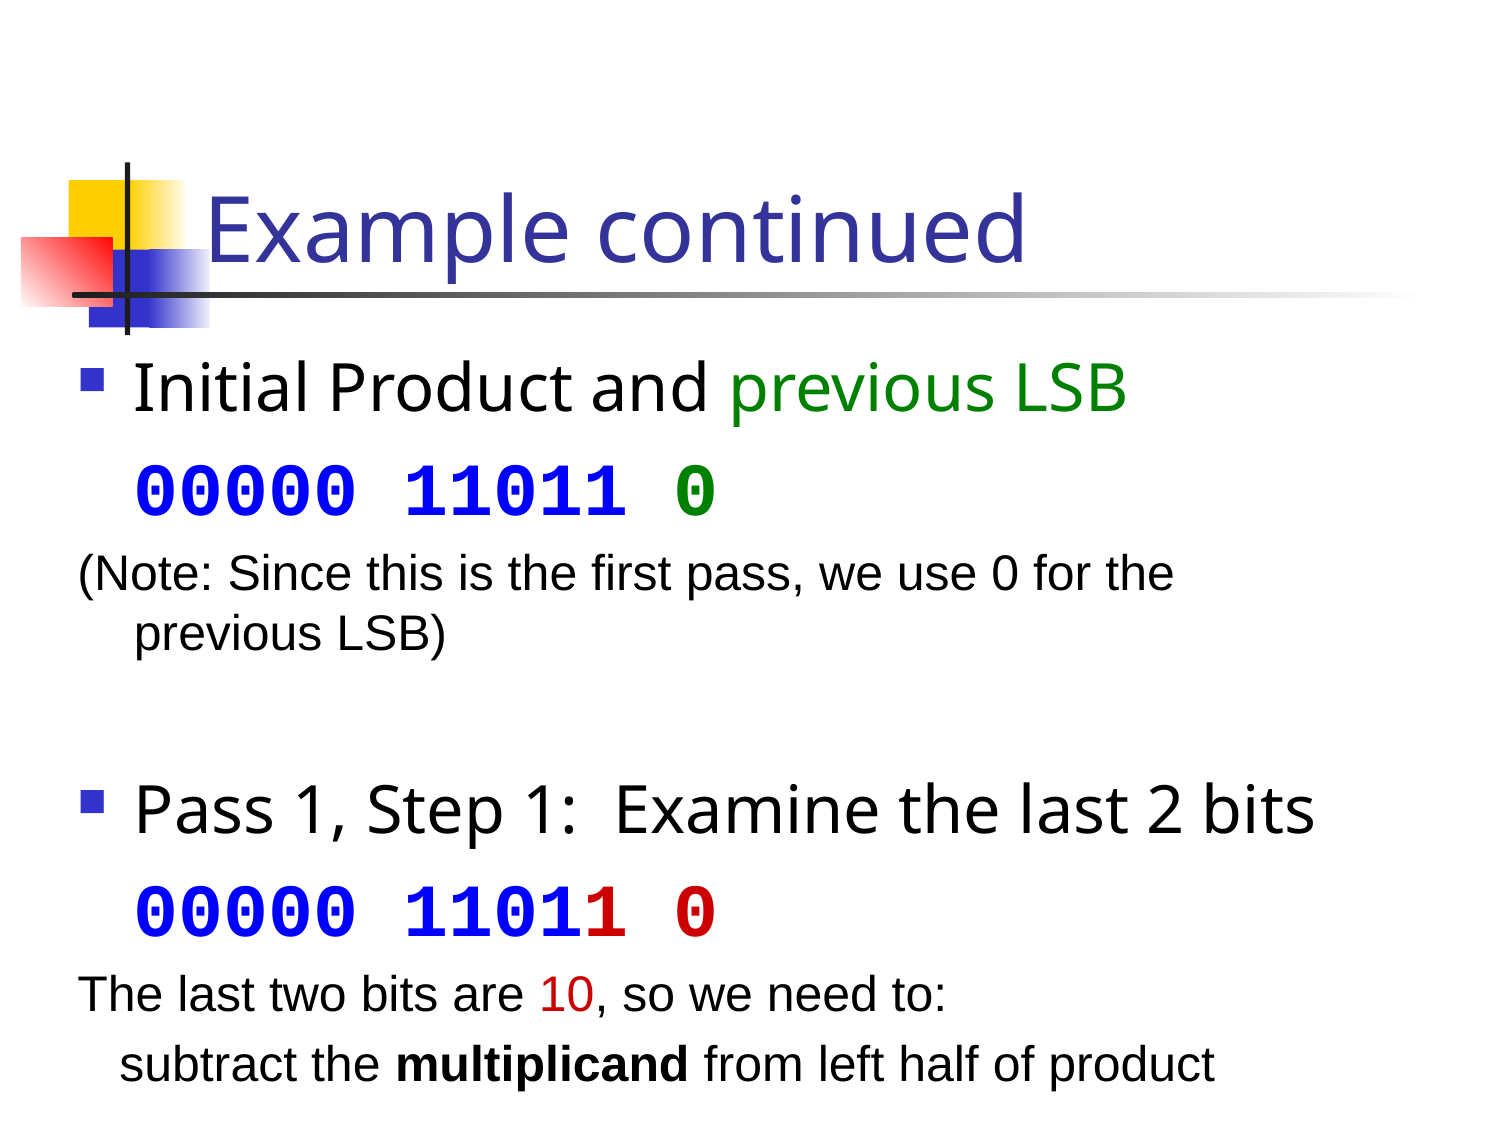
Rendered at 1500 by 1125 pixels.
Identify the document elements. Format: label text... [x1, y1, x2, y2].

list Initial Product and previous LSB 00000 11011 0 (Note: Since this is the first pass, we use 0 for the previous LSB) Pass 1, Step 1: Examine the last 2 bits 00000 11011 0 The last two bits are 10, so we need to: subtract the multiplicand from left half of product [62, 337, 1338, 1013]
title Example continued [188, 101, 1468, 289]
